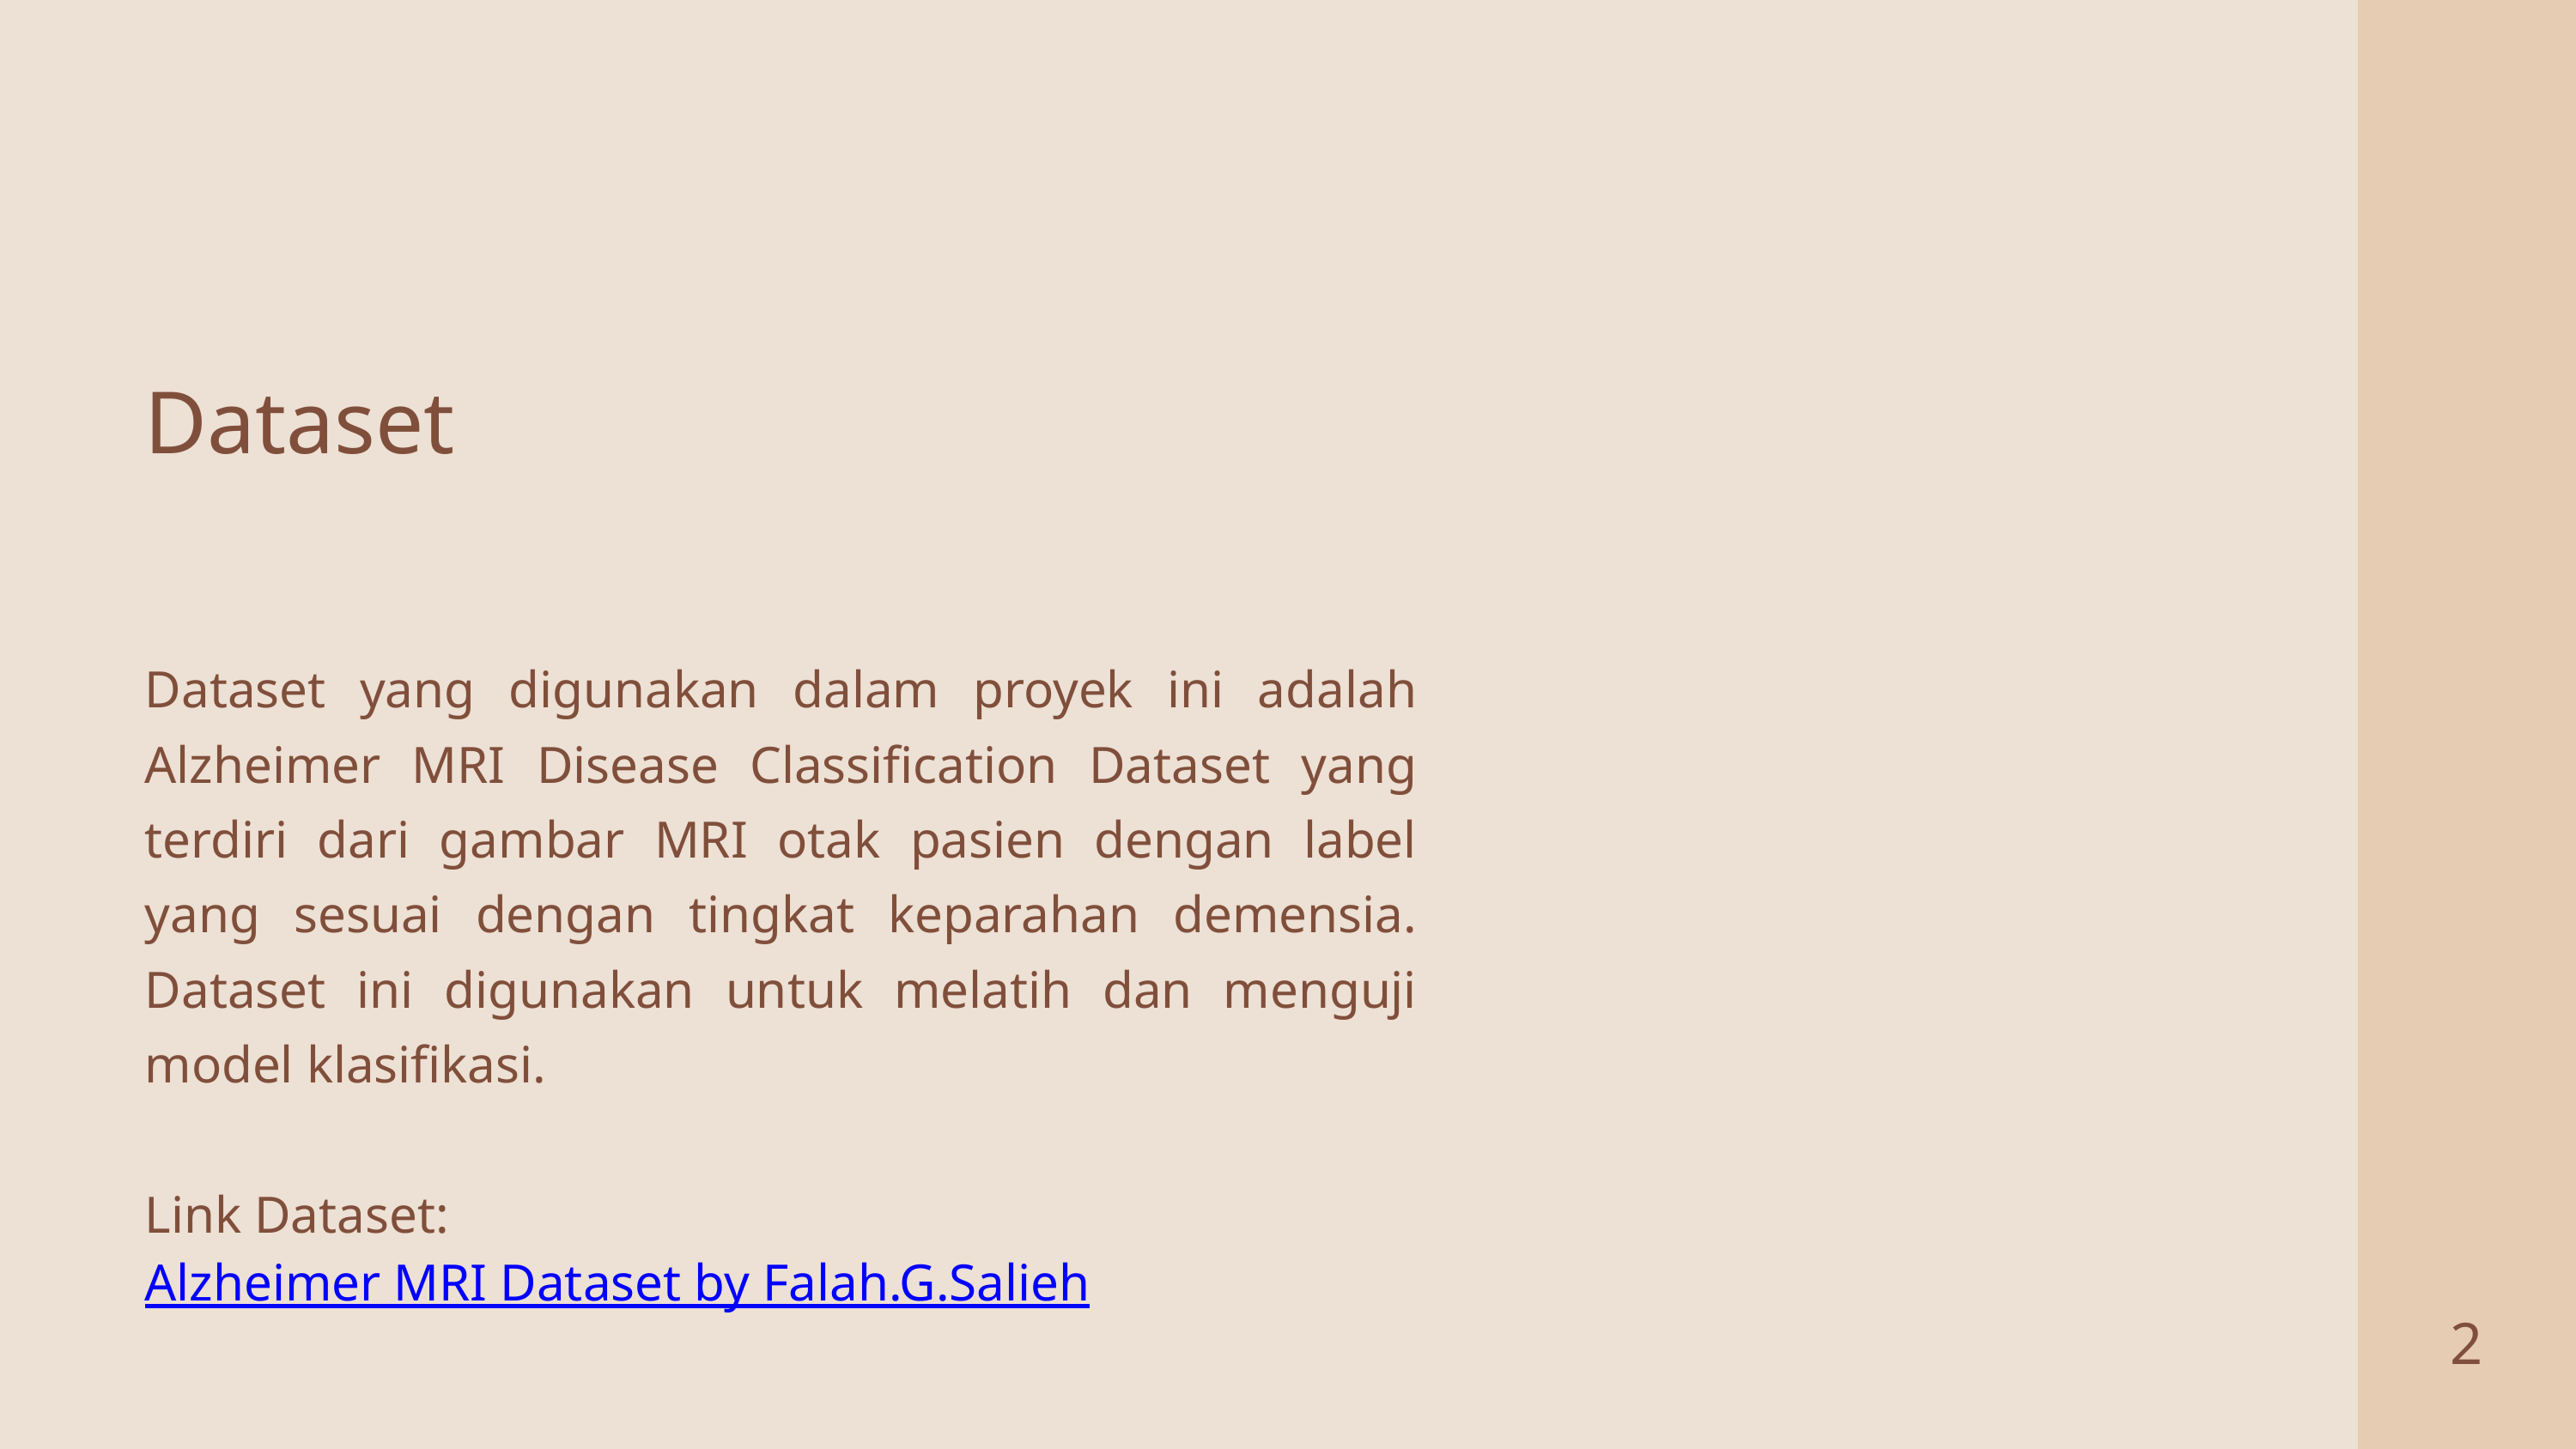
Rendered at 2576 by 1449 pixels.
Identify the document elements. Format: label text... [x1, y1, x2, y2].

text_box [2357, 0, 2576, 1449]
text_box Dataset yang digunakan dalam proyek ini adalah Alzheimer MRI Disease Classification Dataset yang terdiri dari gambar MRI otak pasien dengan label yang sesuai dengan tingkat keparahan demensia. Dataset ini digunakan untuk melatih dan menguji model klasifikasi. Link Dataset: Alzheimer MRI Dataset by Falah.G.Salieh [144, 642, 1417, 1394]
text_box Dataset [144, 350, 1110, 471]
